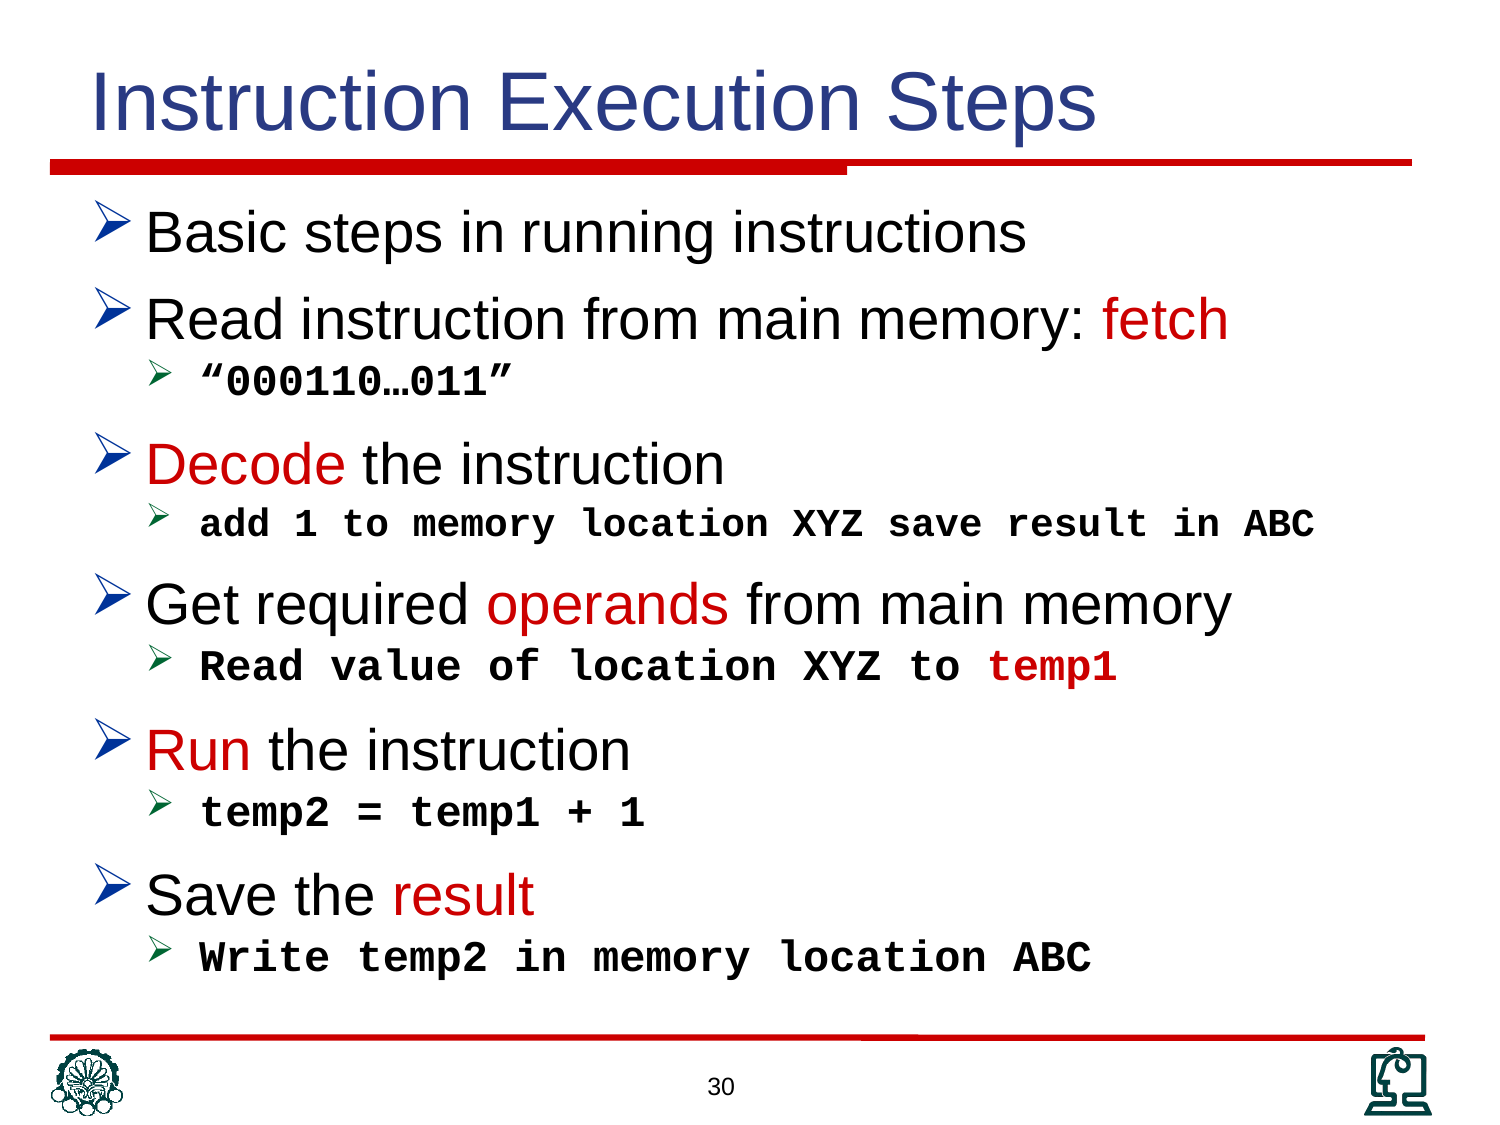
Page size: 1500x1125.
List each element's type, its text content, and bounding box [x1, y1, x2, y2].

picture [1362, 1045, 1438, 1119]
text_box Basic steps in running instructions Read instruction from main memory: fetch “000110…011” Decode the instruction add 1 to memory location XYZ save result in ABC Get required operands from main memory Read value of location XYZ to temp1 Run the instruction temp2 = temp1 + 1 Save the result Write temp2 in memory location ABC [74, 199, 1425, 1006]
picture [50, 1047, 125, 1118]
text_box 30 [650, 1062, 750, 1103]
text_box Instruction Execution Steps [74, 24, 1425, 155]
